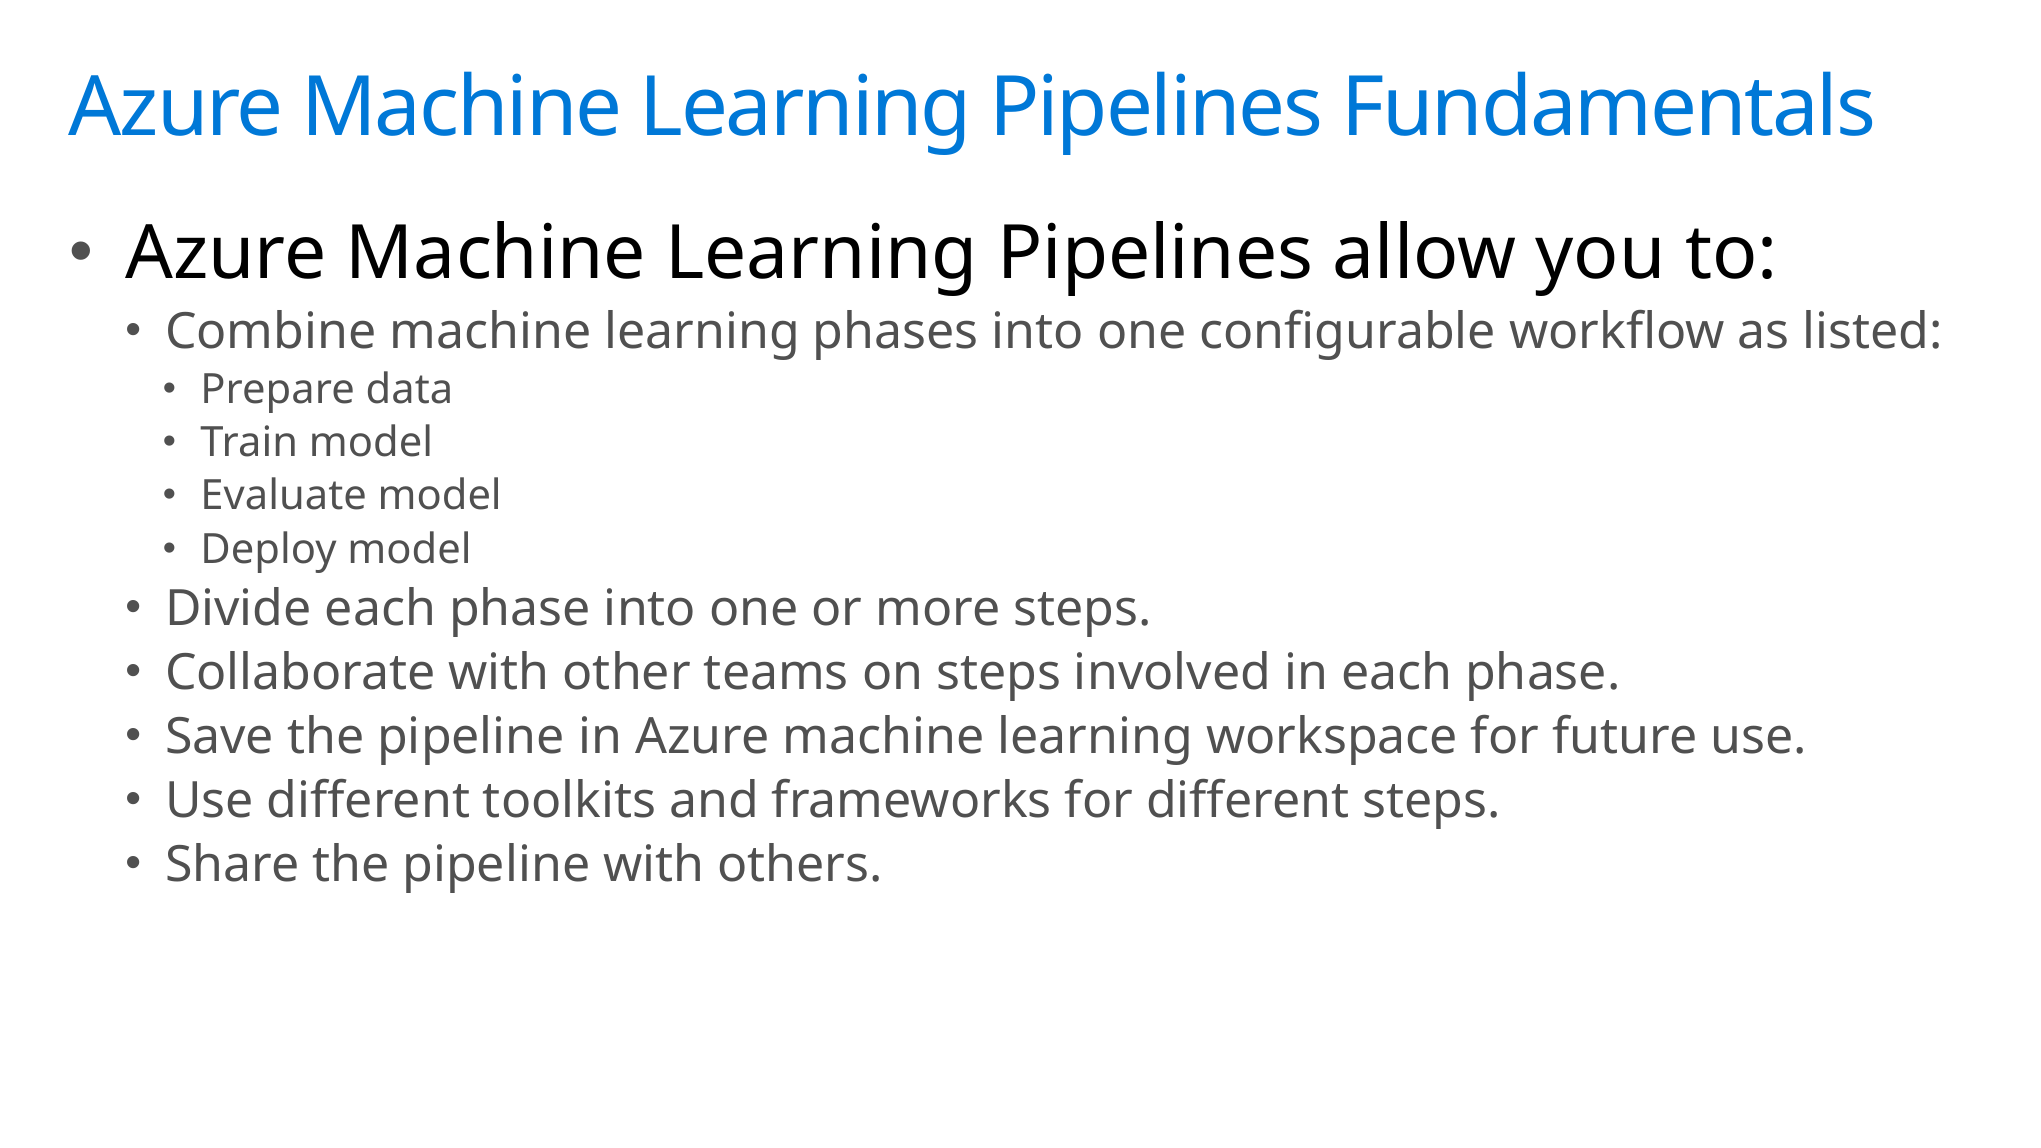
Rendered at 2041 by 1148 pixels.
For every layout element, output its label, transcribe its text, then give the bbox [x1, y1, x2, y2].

title Azure Machine Learning Pipelines Fundamentals [45, 48, 1996, 199]
list Azure Machine Learning Pipelines allow you to: Combine machine learning phases into one configurable workflow as listed: Prepare data Train model Evaluate model Deploy model Divide each phase into one or more steps. Collaborate with other teams on steps involved in each phase. Save the pipeline in Azure machine learning workspace for future use. Use different toolkits and frameworks for different steps. Share the pipeline with others. [45, 199, 1995, 934]
